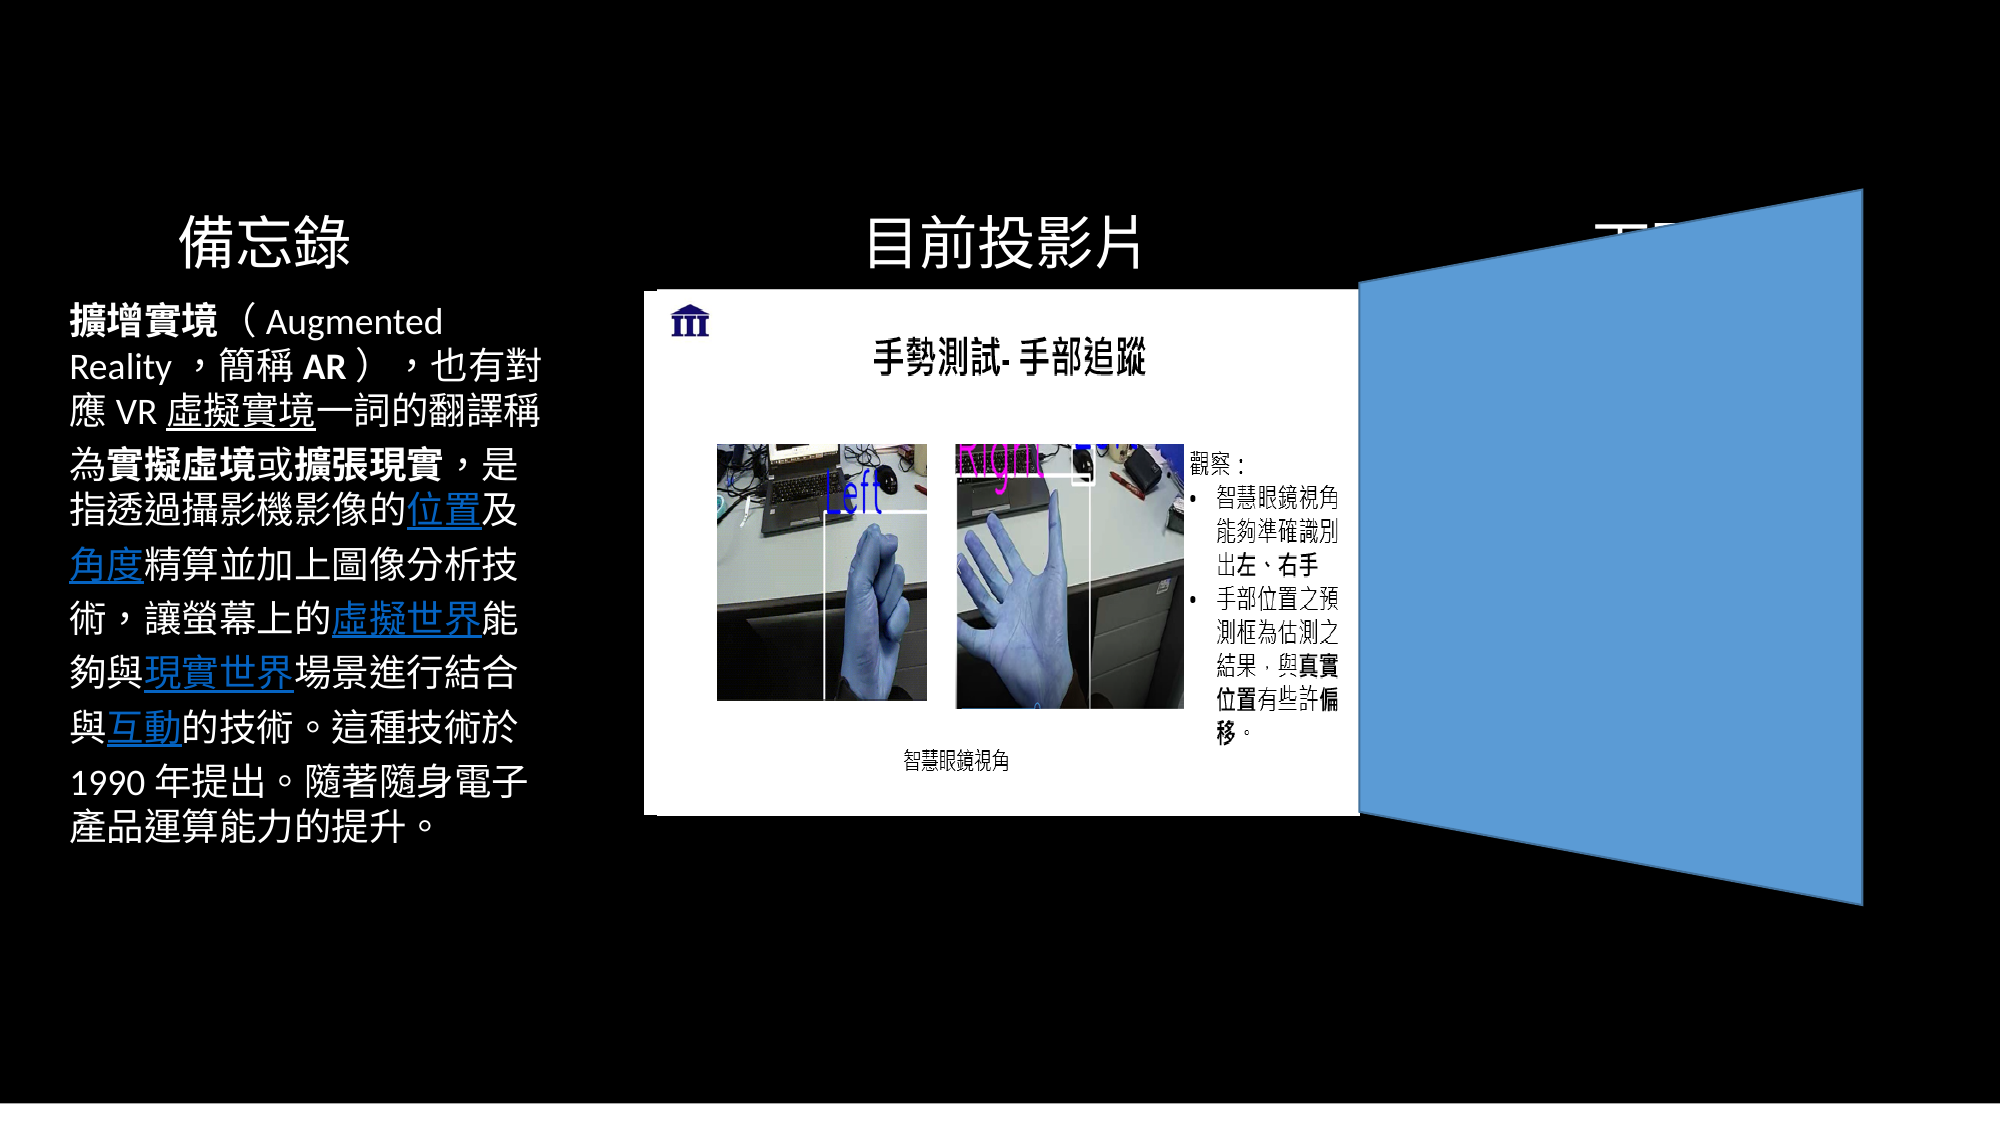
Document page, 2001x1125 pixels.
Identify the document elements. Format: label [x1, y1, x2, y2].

text_box [0, 0, 2000, 1104]
